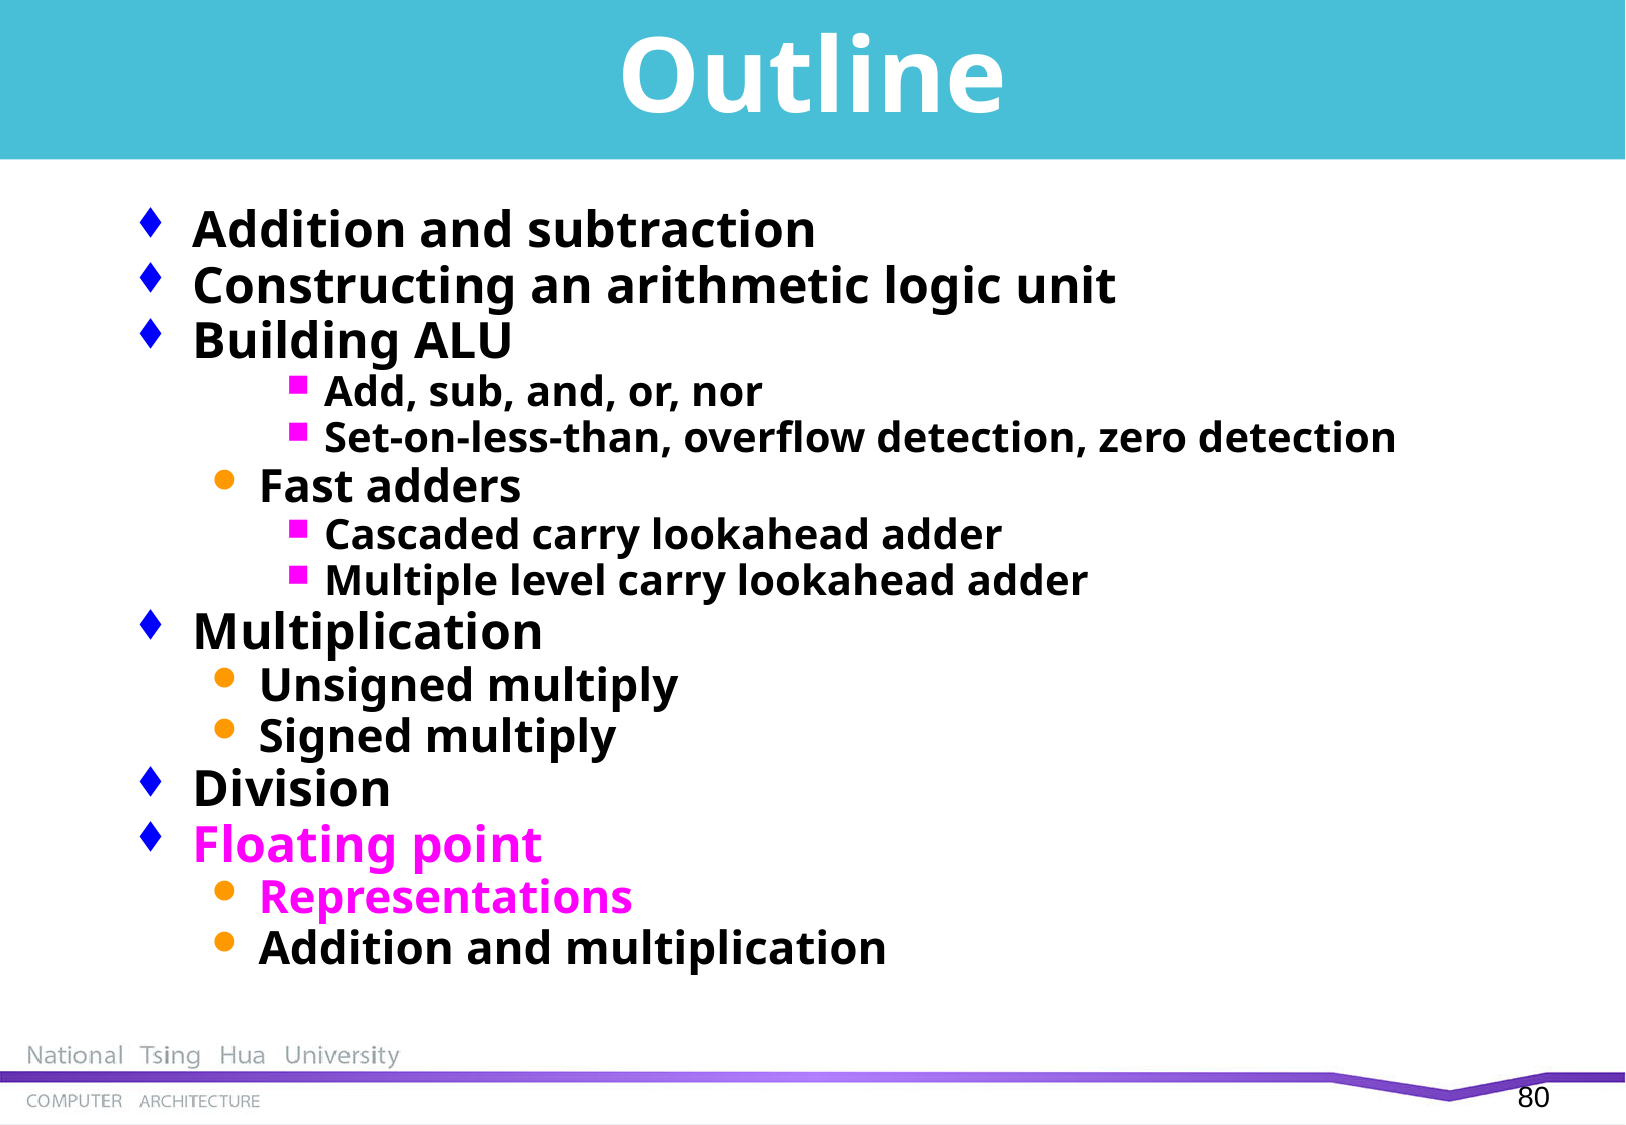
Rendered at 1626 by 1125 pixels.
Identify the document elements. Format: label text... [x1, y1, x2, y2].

text_box 79 [1226, 1058, 1566, 1125]
title Outline [121, 6, 1504, 155]
picture [0, 0, 1626, 1125]
list Addition and subtraction Constructing an arithmetic logic unit Building ALU Add, sub, and, or, nor Set-on-less-than, overflow detection, zero detection Fast adders Cascaded carry lookahead adder Multiple level carry lookahead adder Multiplication Unsigned multiply Signed multiply Division Floating point Representations Addition and multiplication [121, 202, 1504, 1036]
